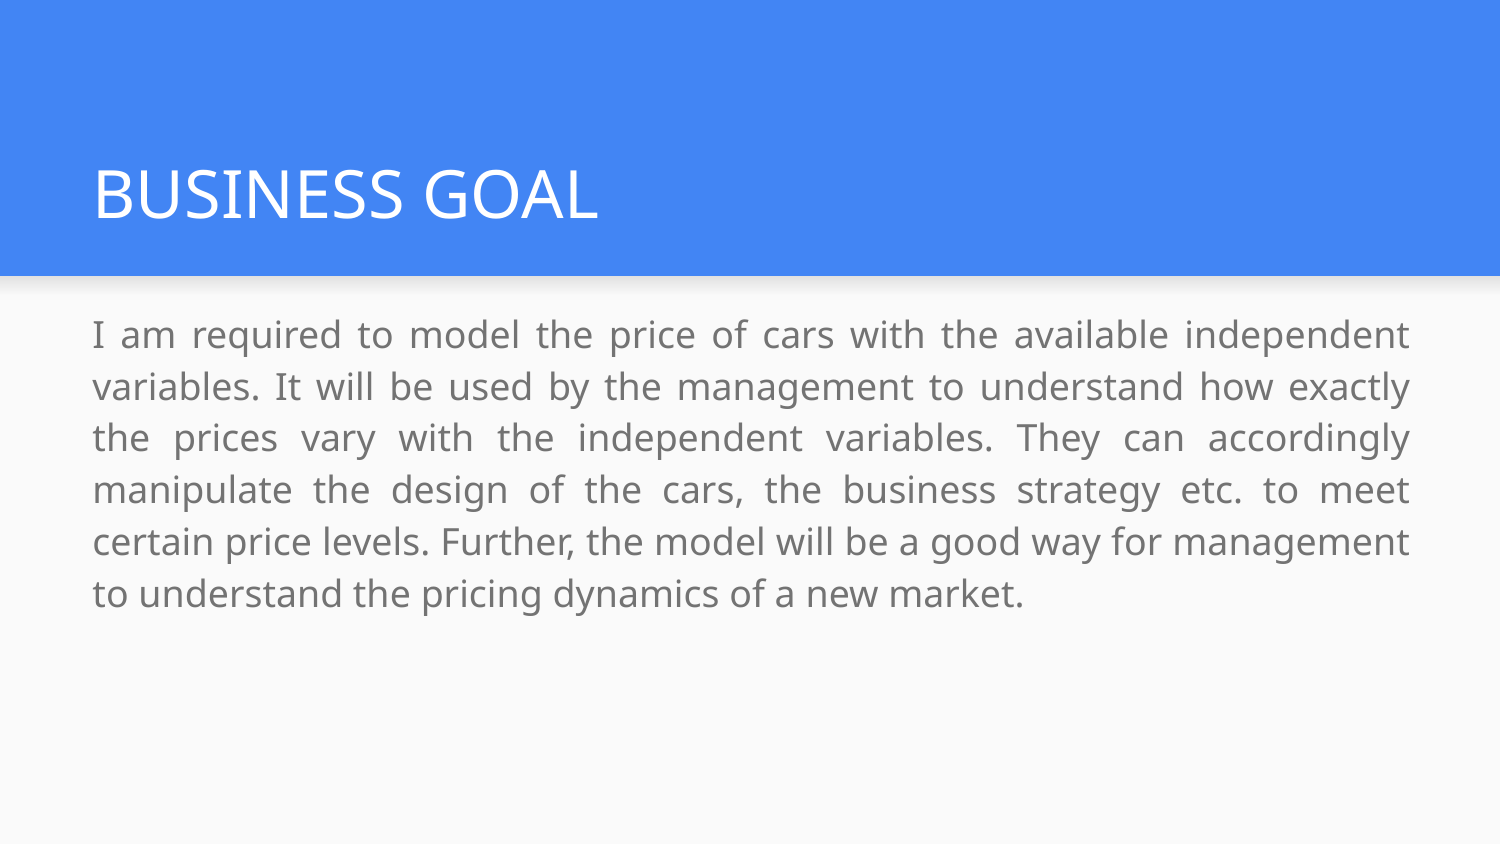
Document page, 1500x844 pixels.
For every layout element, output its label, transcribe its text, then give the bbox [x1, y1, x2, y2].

title BUSINESS GOAL [77, 121, 1427, 248]
list I am required to model the price of cars with the available independent variables. It will be used by the management to understand how exactly the prices vary with the independent variables. They can accordingly manipulate the design of the cars, the business strategy etc. to meet certain price levels. Further, the model will be a good way for management to understand the pricing dynamics of a new market. [77, 289, 1427, 734]
